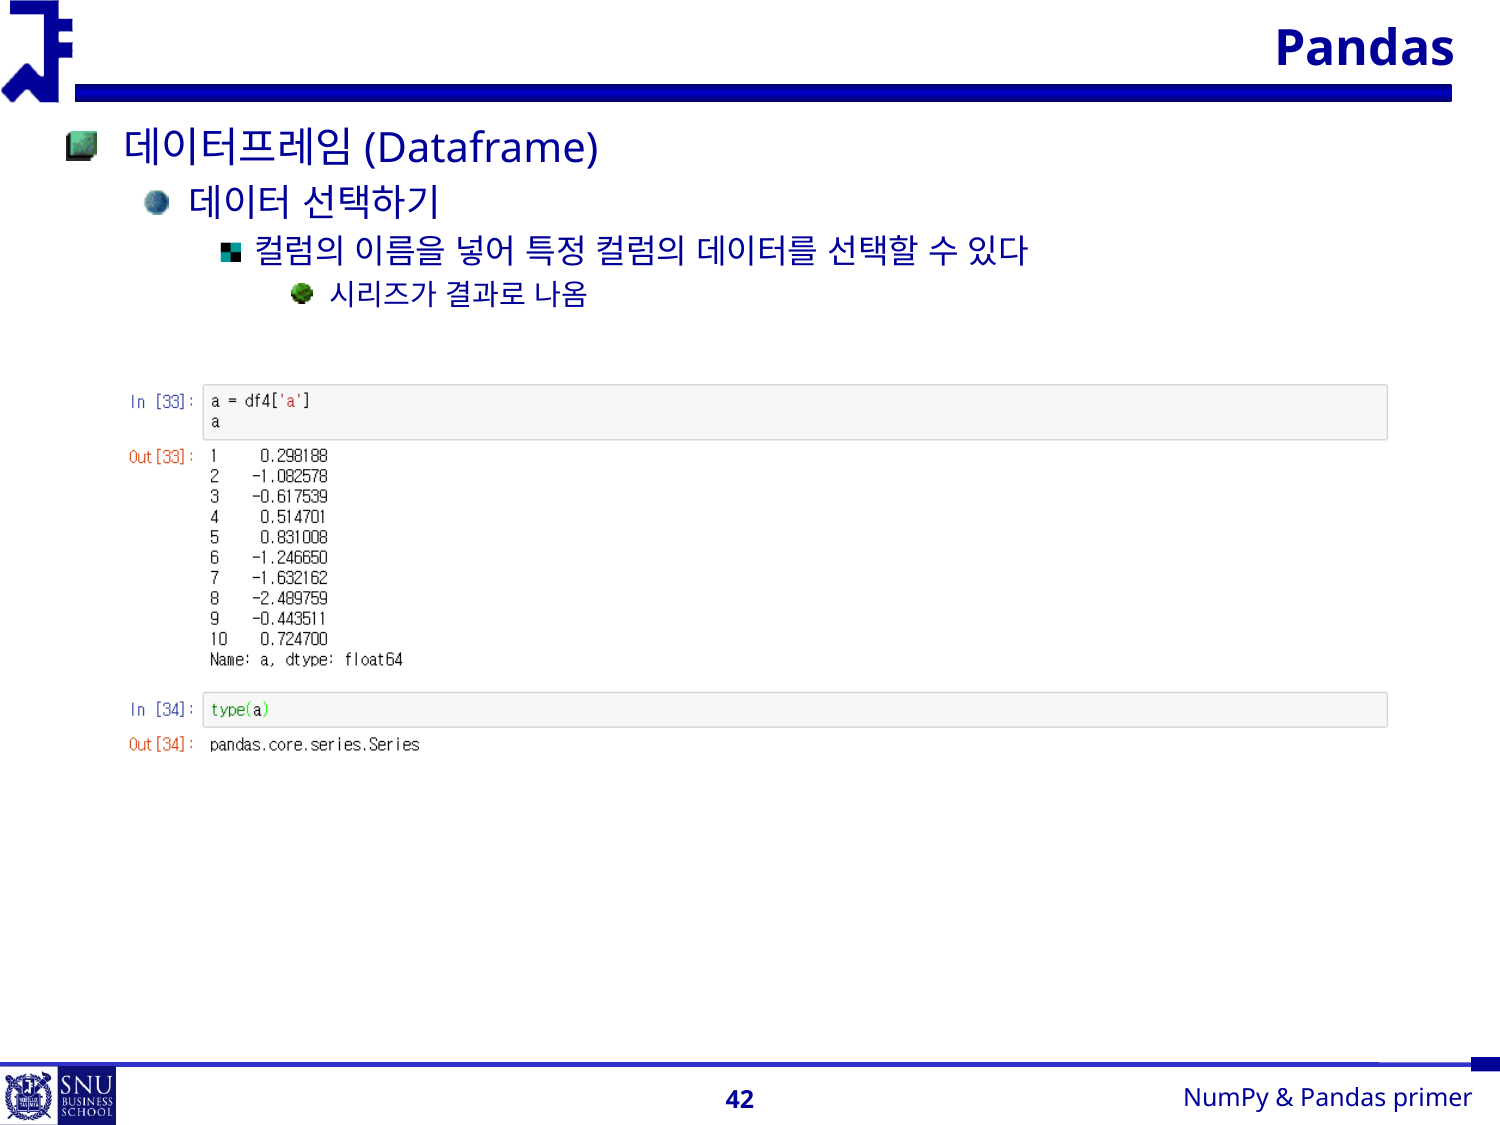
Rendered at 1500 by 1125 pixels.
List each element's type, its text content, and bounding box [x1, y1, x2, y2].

list 데이터프레임(Dataframe) 데이터 선택하기 컬럼의 이름을 넣어 특정 컬럼의 데이터를 선택할 수 있다 시리즈가 결과로 나옴 [51, 113, 1455, 1036]
slide_number 42 [683, 1075, 797, 1110]
text_box [0, 67, 812, 94]
title Pandas [1198, 18, 1471, 73]
picture [141, 187, 169, 215]
picture [0, 94, 74, 104]
picture [66, 131, 97, 161]
picture [106, 377, 1401, 760]
text_box [1471, 1057, 1500, 1072]
picture [216, 238, 241, 262]
footer NumPy & Pandas primer [808, 1073, 1489, 1125]
picture [291, 283, 313, 304]
picture [0, 0, 74, 67]
picture [0, 1066, 116, 1125]
